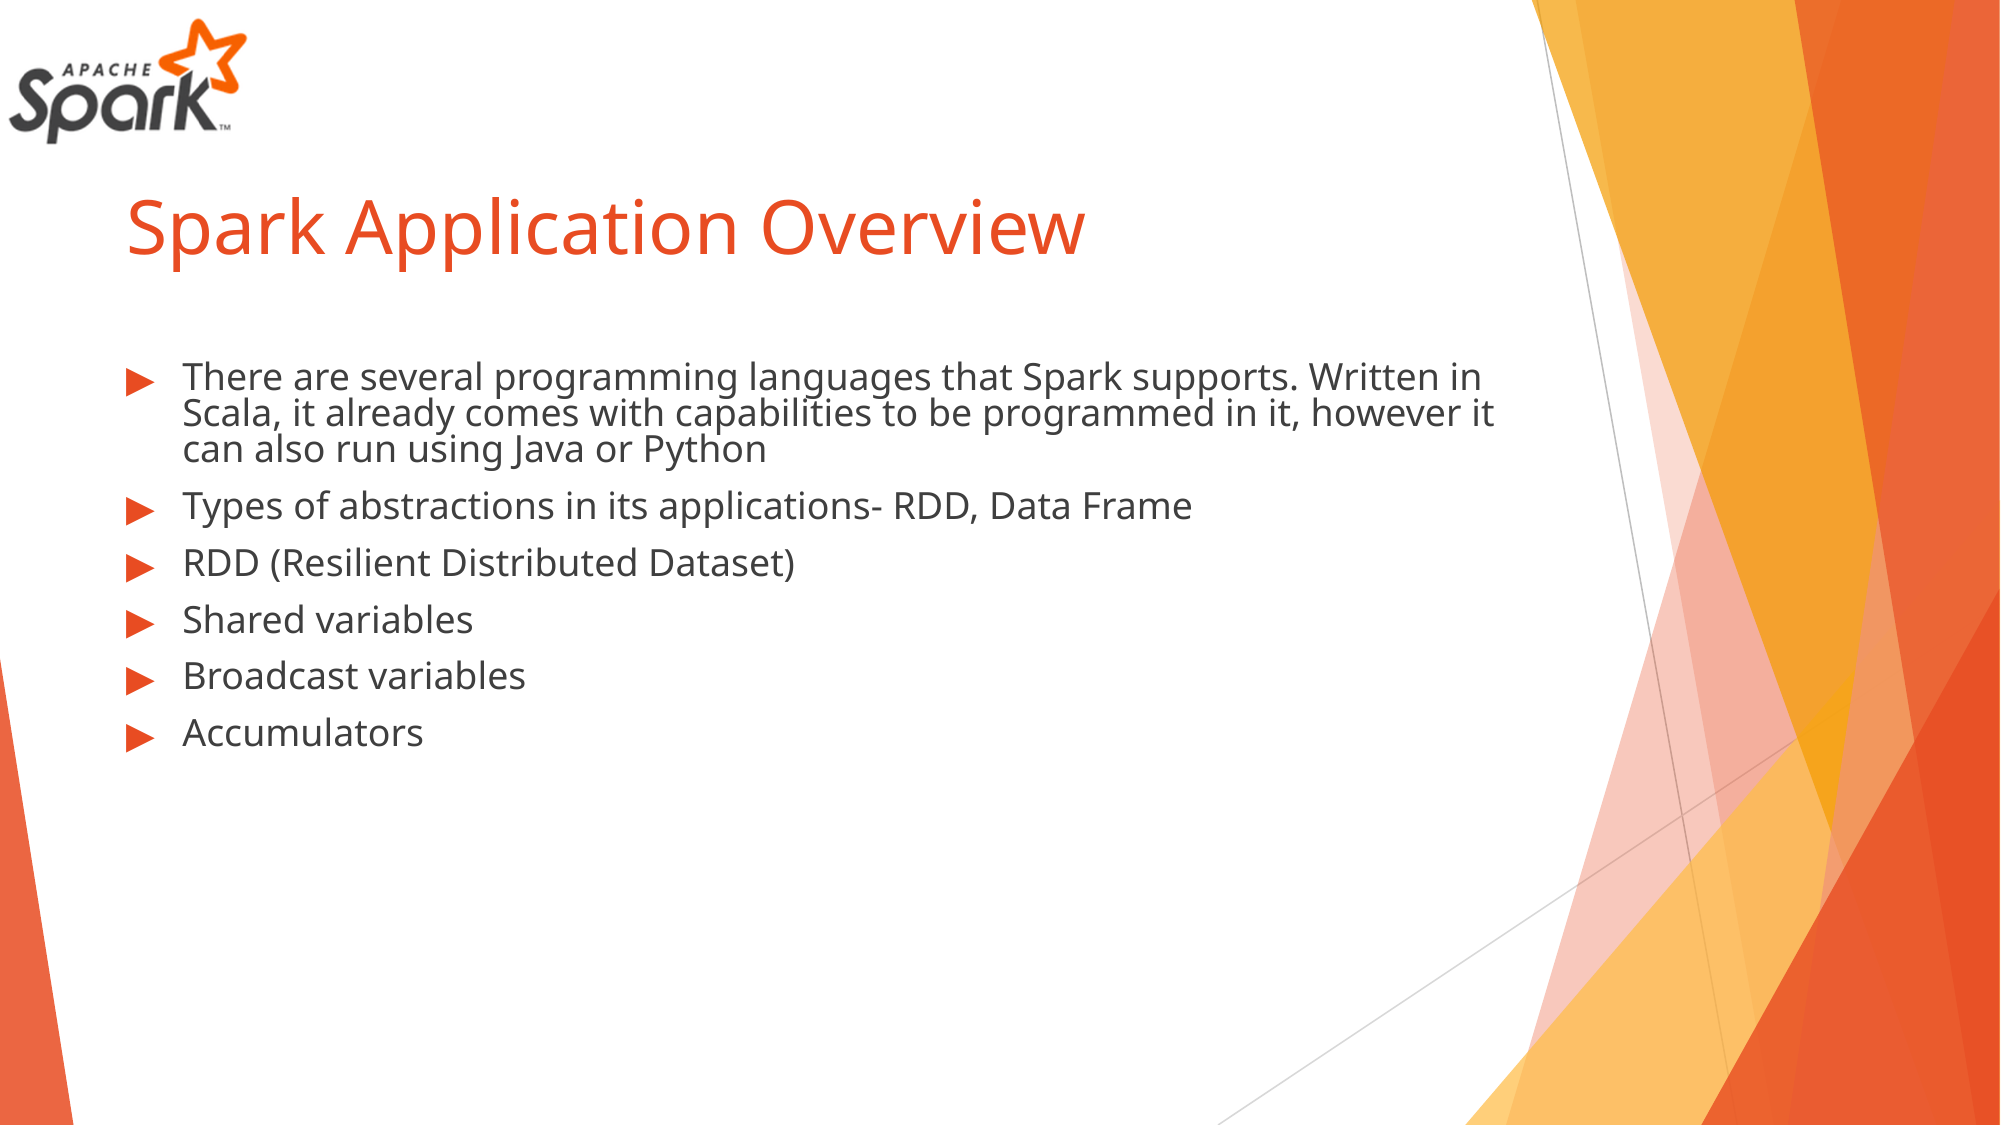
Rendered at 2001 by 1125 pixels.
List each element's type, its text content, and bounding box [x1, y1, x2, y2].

title Spark Application Overview [111, 172, 1522, 317]
picture [0, 12, 251, 155]
list There are several programming languages that Spark supports. Written in Scala, it already comes with capabilities to be programmed in it, however it can also run using Java or Python Types of abstractions in its applications- RDD, Data Frame RDD (Resilient Distributed Dataset) Shared variables Broadcast variables Accumulators [111, 354, 1522, 893]
